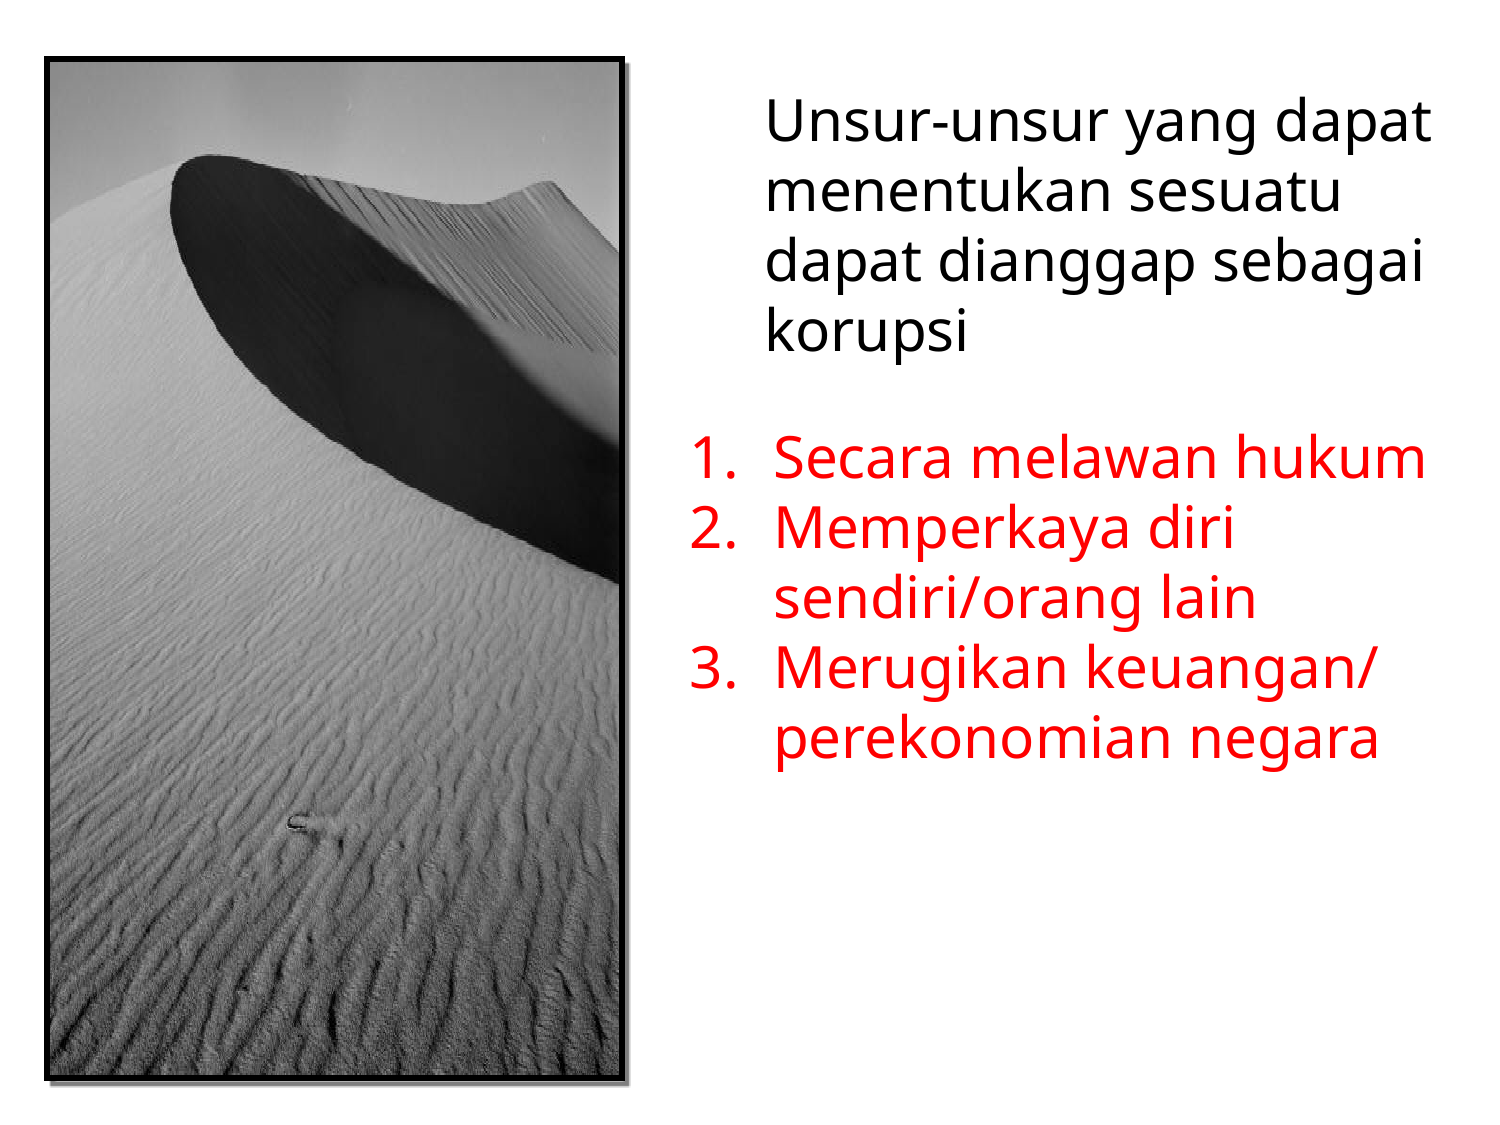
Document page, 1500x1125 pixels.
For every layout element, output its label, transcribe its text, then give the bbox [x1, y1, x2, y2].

text_box Unsur-unsur yang dapat menentukan sesuatu dapat dianggap sebagai korupsi [750, 75, 1463, 350]
text_box Secara melawan hukum Memperkaya diri sendiri/orang lain Merugikan keuangan/ perekonomian negara [675, 412, 1463, 988]
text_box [49, 62, 619, 1075]
